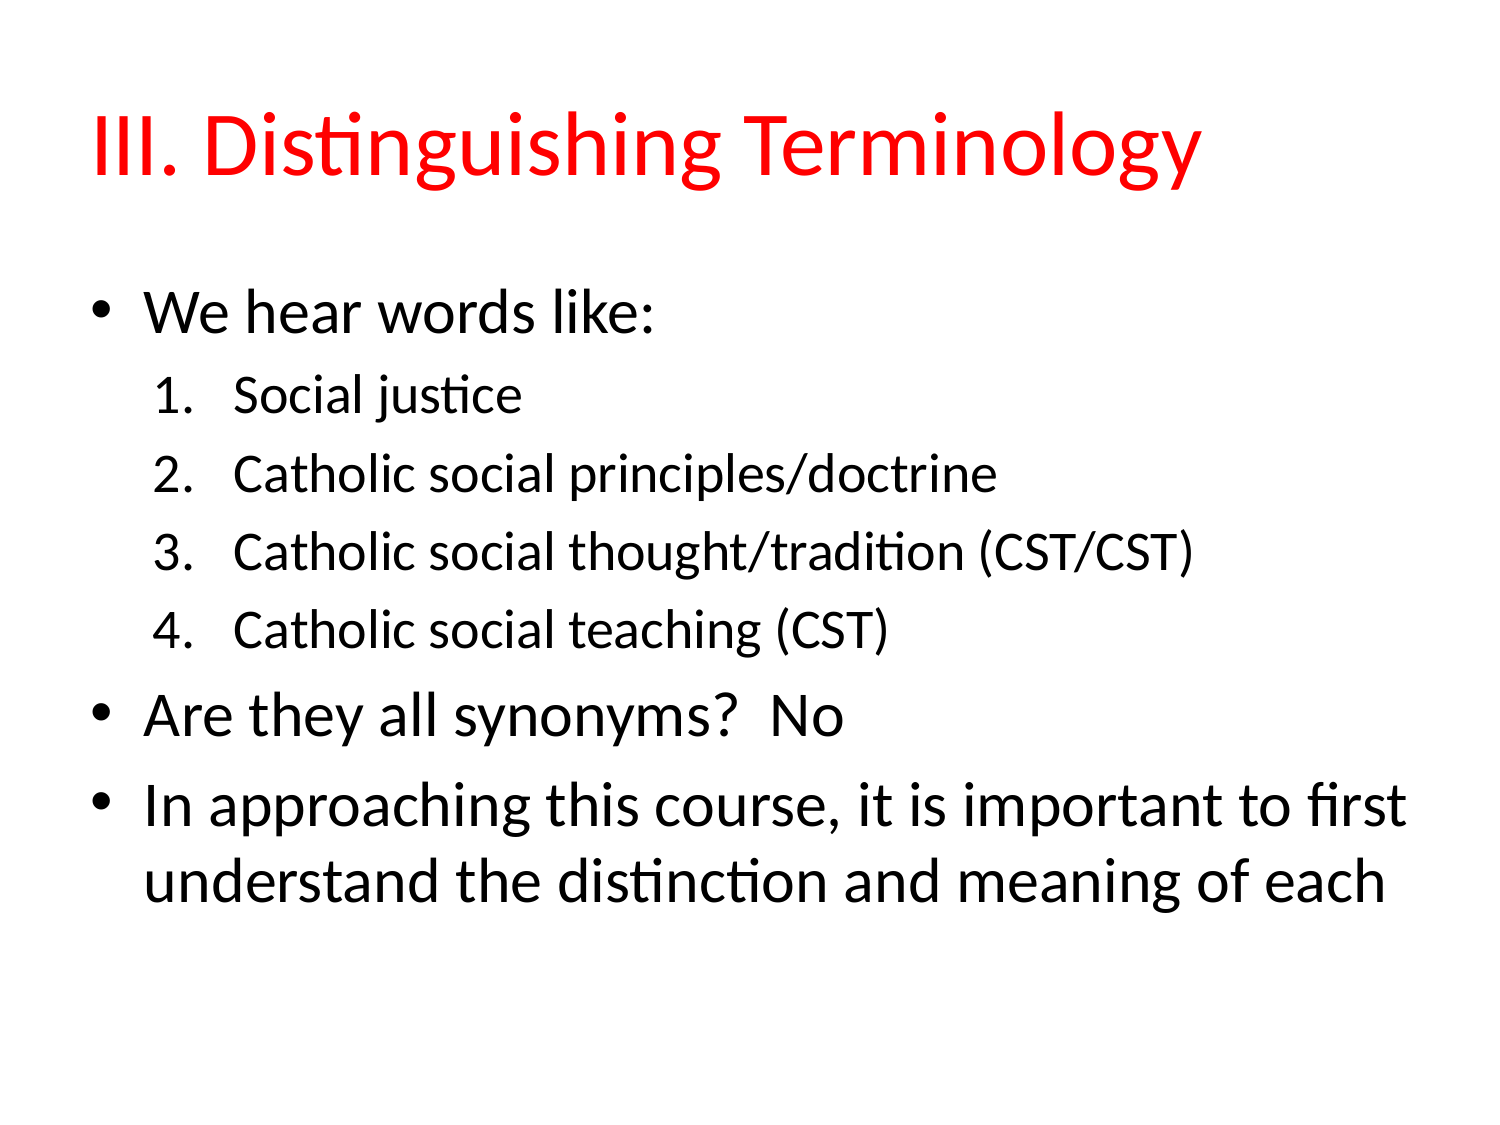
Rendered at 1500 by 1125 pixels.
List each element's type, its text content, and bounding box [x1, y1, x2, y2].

title III. Distinguishing Terminology [75, 45, 1425, 233]
list We hear words like: Social justice Catholic social principles/doctrine Catholic social thought/tradition (CST/CST) Catholic social teaching (CST) Are they all synonyms? No In approaching this course, it is important to first understand the distinction and meaning of each [75, 262, 1425, 1005]
